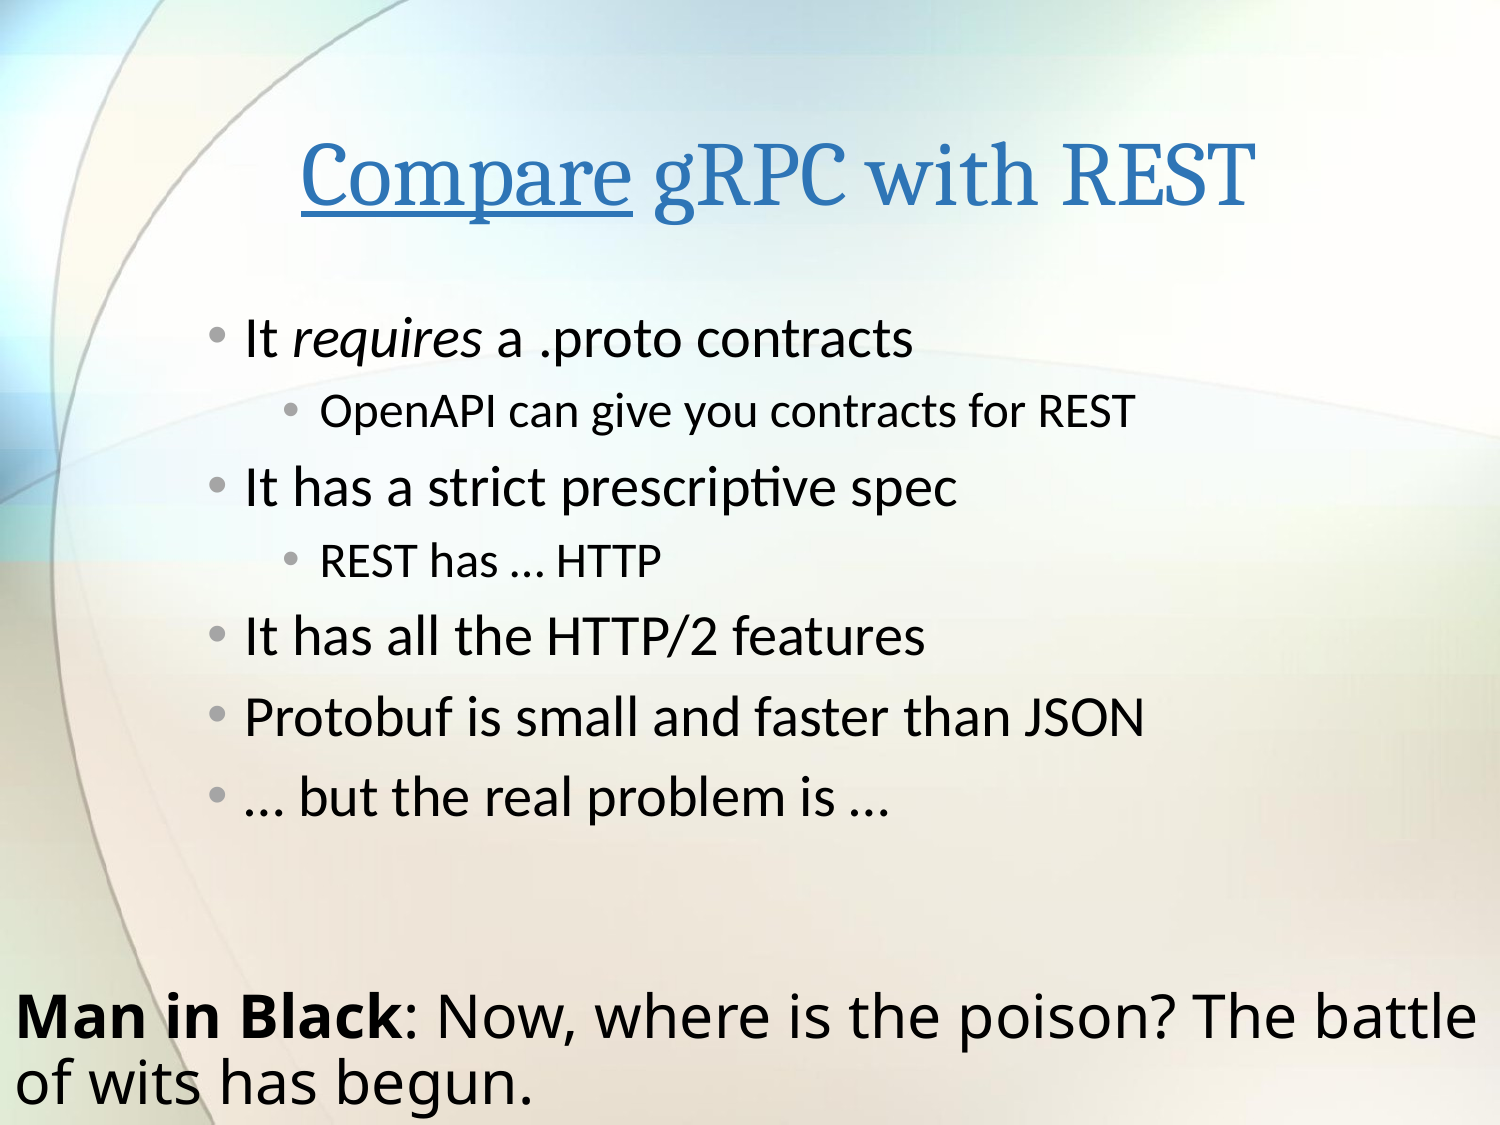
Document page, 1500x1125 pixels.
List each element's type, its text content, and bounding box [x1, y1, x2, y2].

title Compare gRPC with REST [285, 59, 1397, 278]
text_box Man in Black: Now, where is the poison? The battle of wits has begun. [0, 979, 1500, 1125]
list It requires a .proto contracts OpenAPI can give you contracts for REST It has a strict prescriptive spec REST has … HTTP It has all the HTTP/2 features Protobuf is small and faster than JSON … but the real problem is … [192, 299, 1397, 979]
picture [0, 0, 1500, 979]
